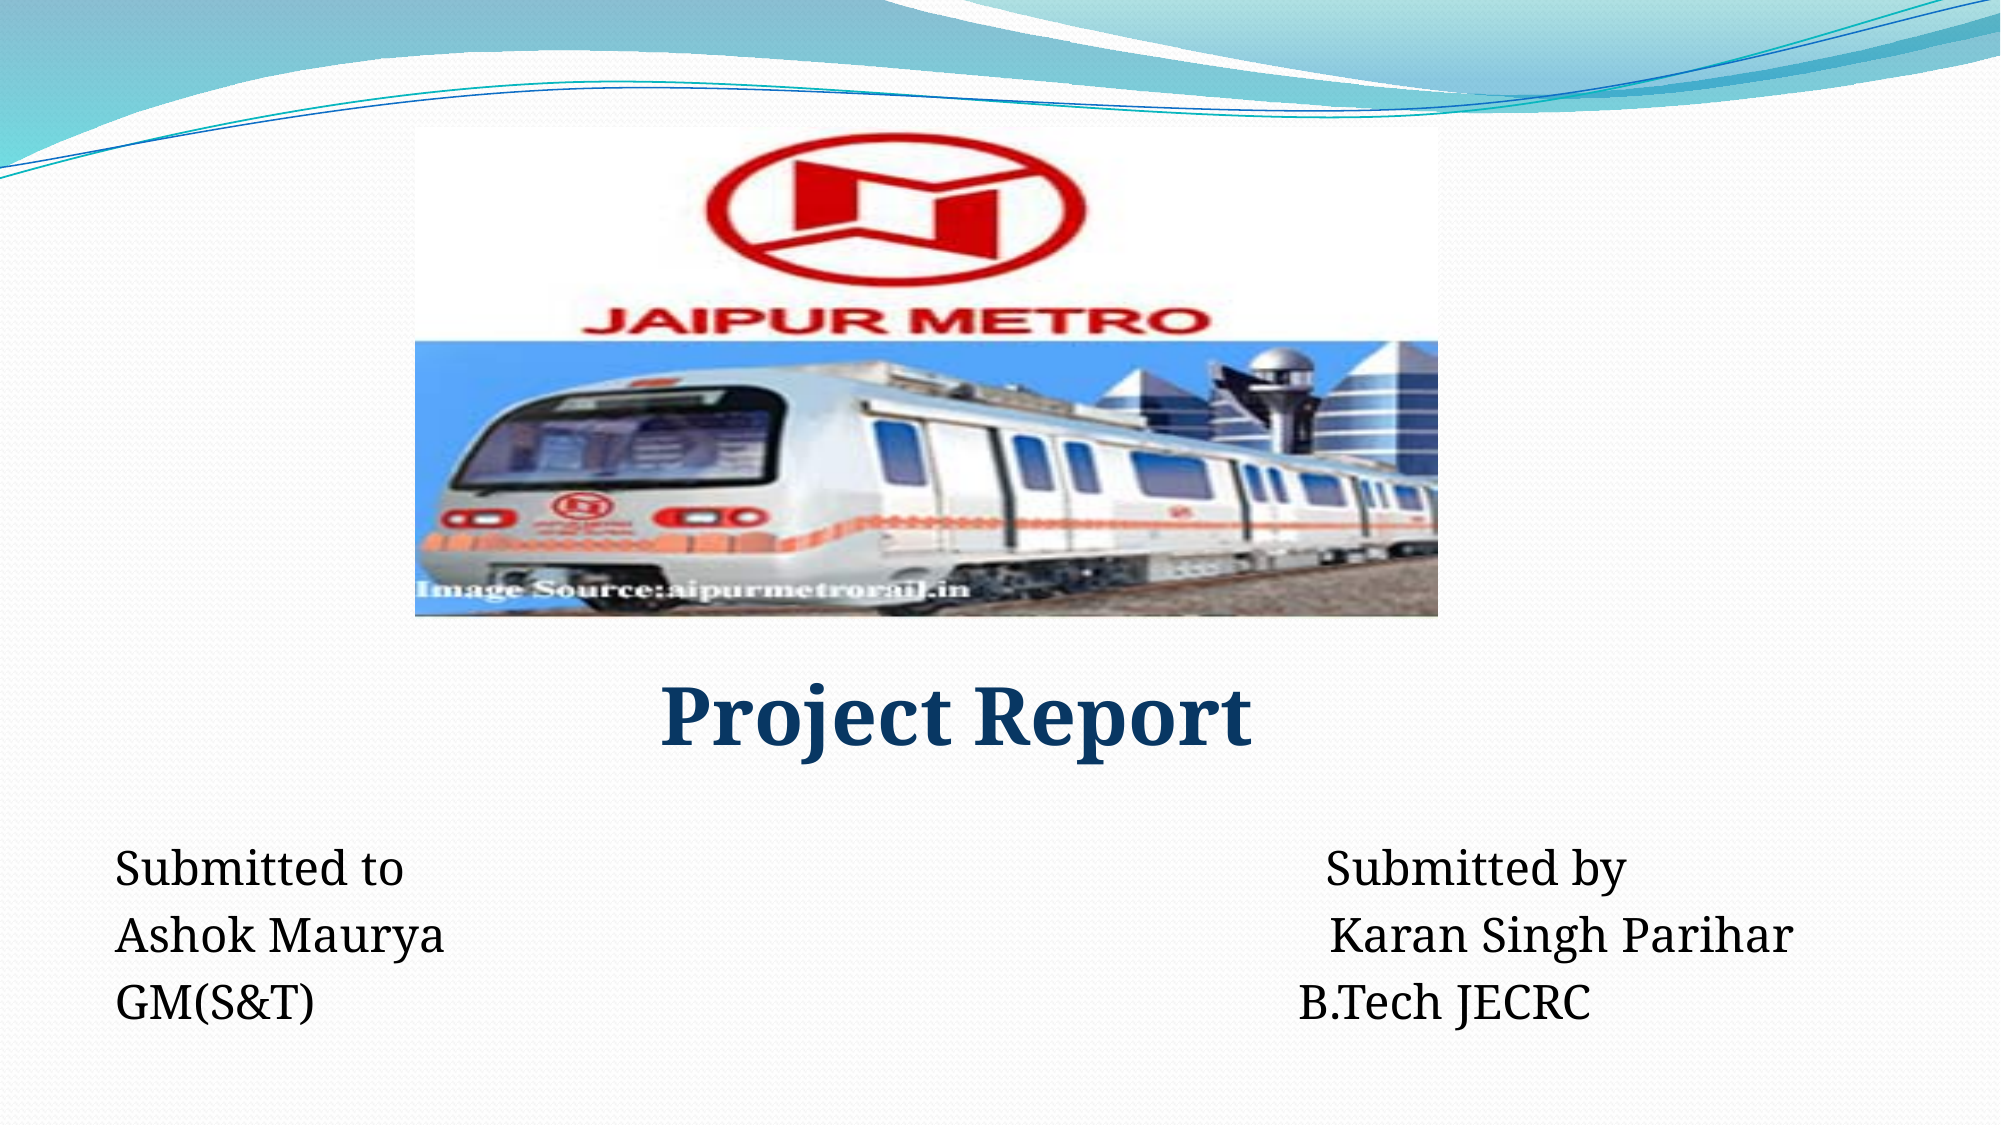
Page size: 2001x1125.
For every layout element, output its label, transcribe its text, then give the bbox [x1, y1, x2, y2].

title [99, 115, 1900, 303]
list Project Report Submitted to Submitted by Ashok Maurya Karan Singh Parihar GM(S&T) B.Tech JECRC [99, 317, 1900, 1038]
picture [415, 127, 1438, 620]
